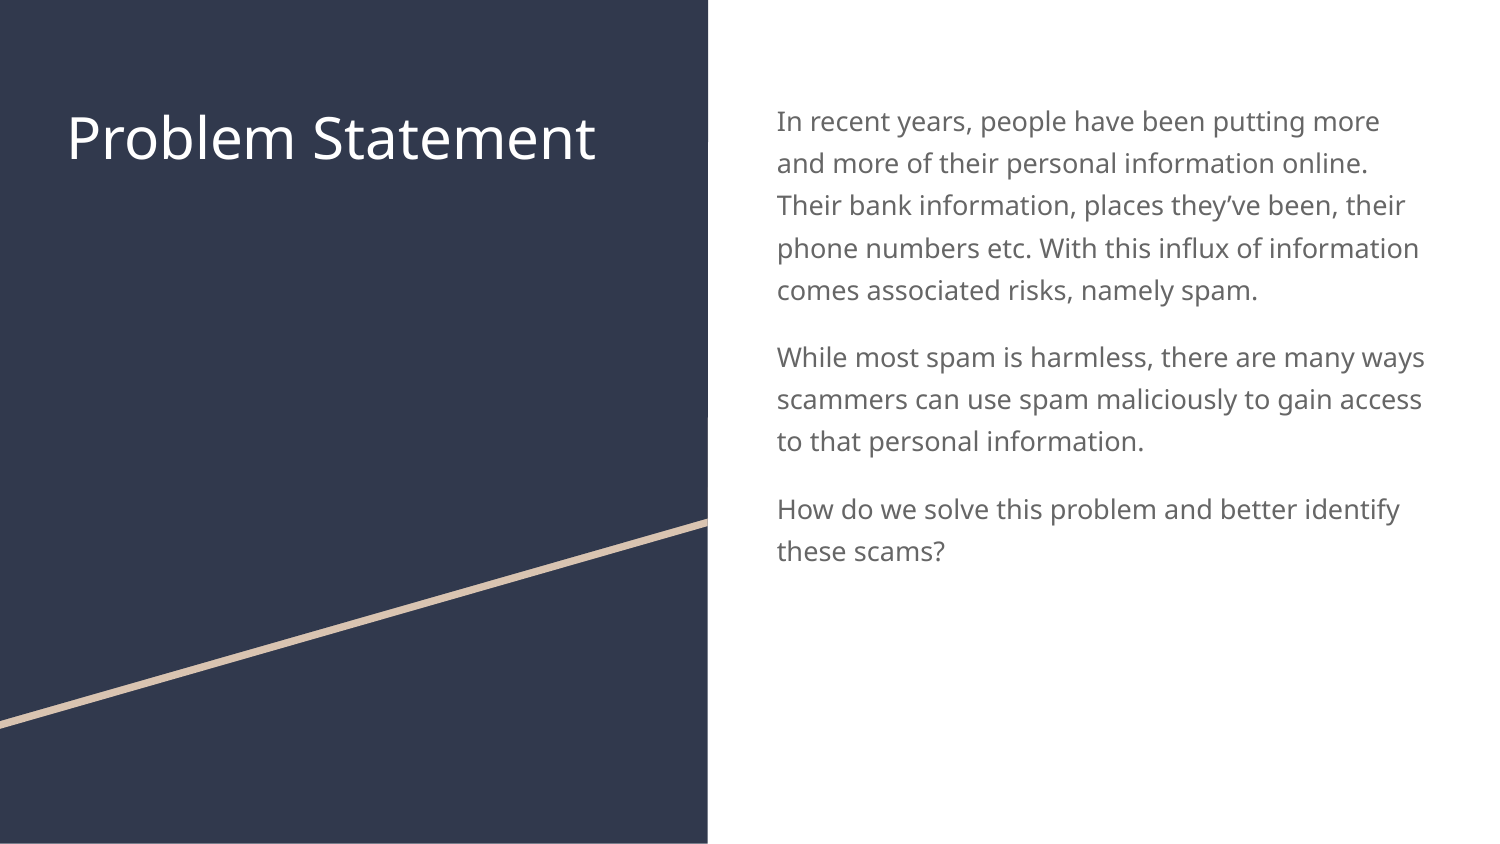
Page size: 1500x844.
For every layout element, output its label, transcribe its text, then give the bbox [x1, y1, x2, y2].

title Problem Statement [51, 82, 660, 494]
list In recent years, people have been putting more and more of their personal information online. Their bank information, places they’ve been, their phone numbers etc. With this influx of information comes associated risks, namely spam. While most spam is harmless, there are many ways scammers can use spam maliciously to gain access to that personal information. How do we solve this problem and better identify these scams? [761, 82, 1446, 755]
